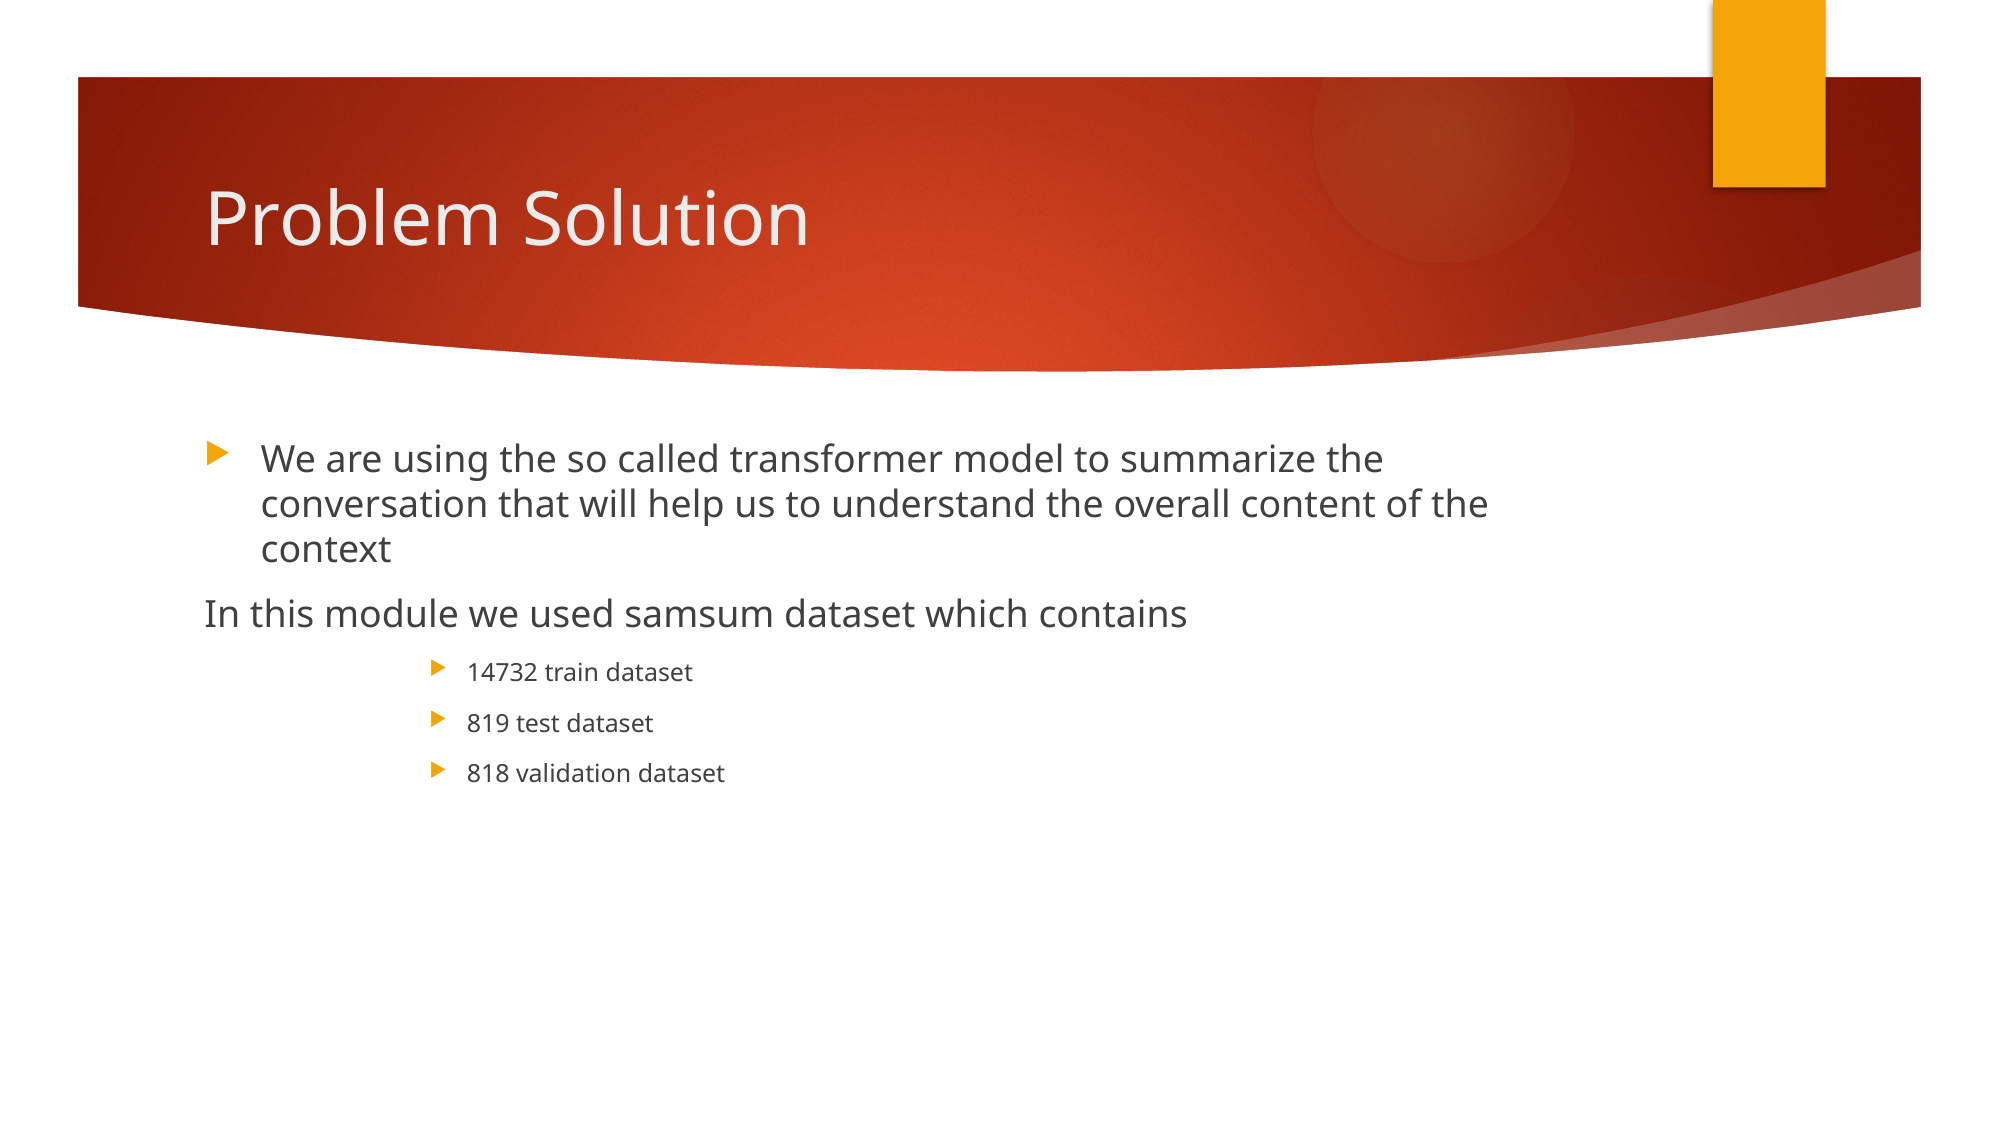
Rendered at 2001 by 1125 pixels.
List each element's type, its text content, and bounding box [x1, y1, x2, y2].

title Problem Solution [189, 155, 1627, 275]
list We are using the so called transformer model to summarize the conversation that will help us to understand the overall content of the context In this module we used samsum dataset which contains 14732 train dataset 819 test dataset 818 validation dataset [189, 427, 1627, 988]
